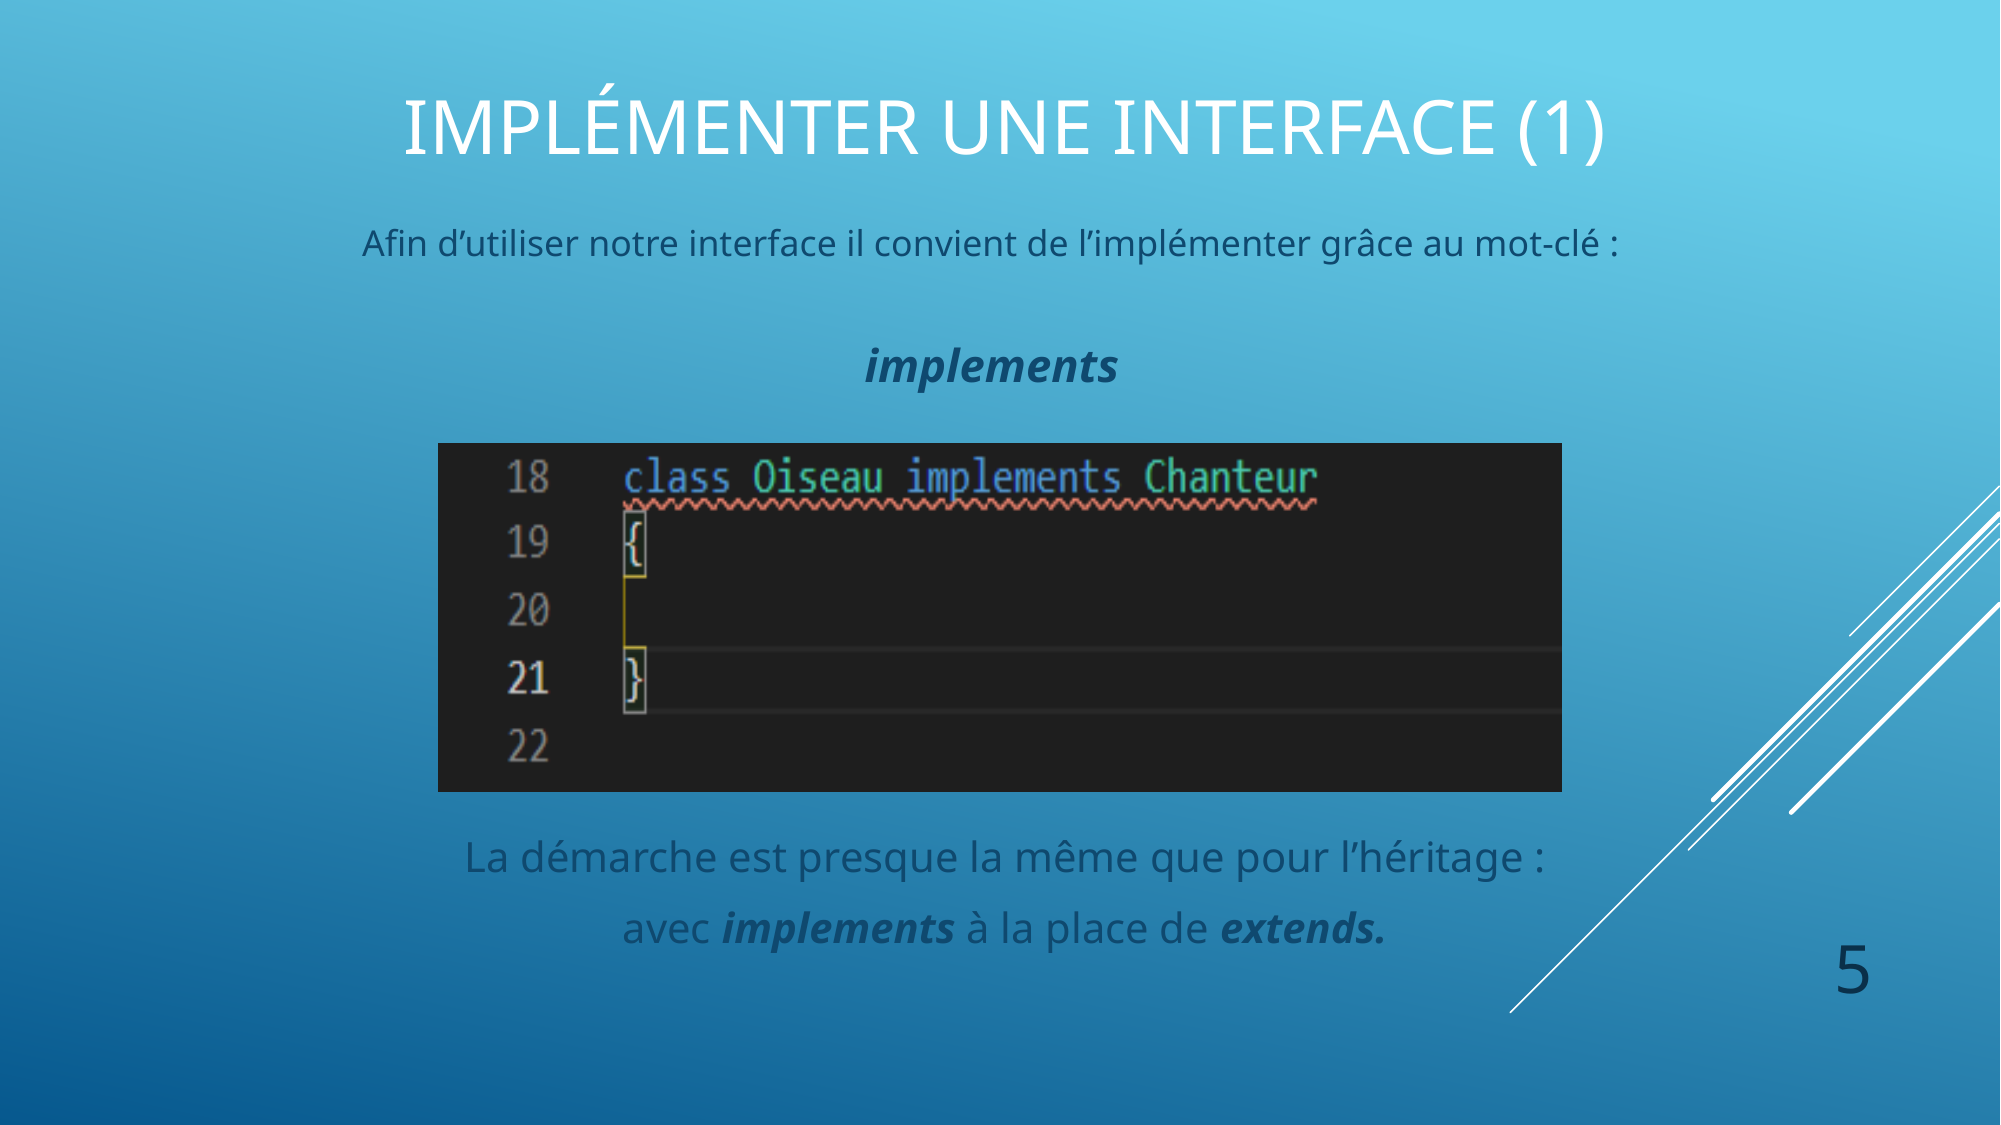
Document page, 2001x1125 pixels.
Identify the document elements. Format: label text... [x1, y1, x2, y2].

title Implémenter une interface (1) [305, 0, 1706, 248]
slide_number 5 [1700, 915, 1888, 1025]
picture [438, 442, 1562, 792]
text_box Afin d’utiliser notre interface il convient de l’implémenter grâce au mot-clé : implements [154, 204, 1829, 399]
text_box La démarche est presque la même que pour l’héritage : avec implements à la place de extends. [181, 744, 1829, 1039]
